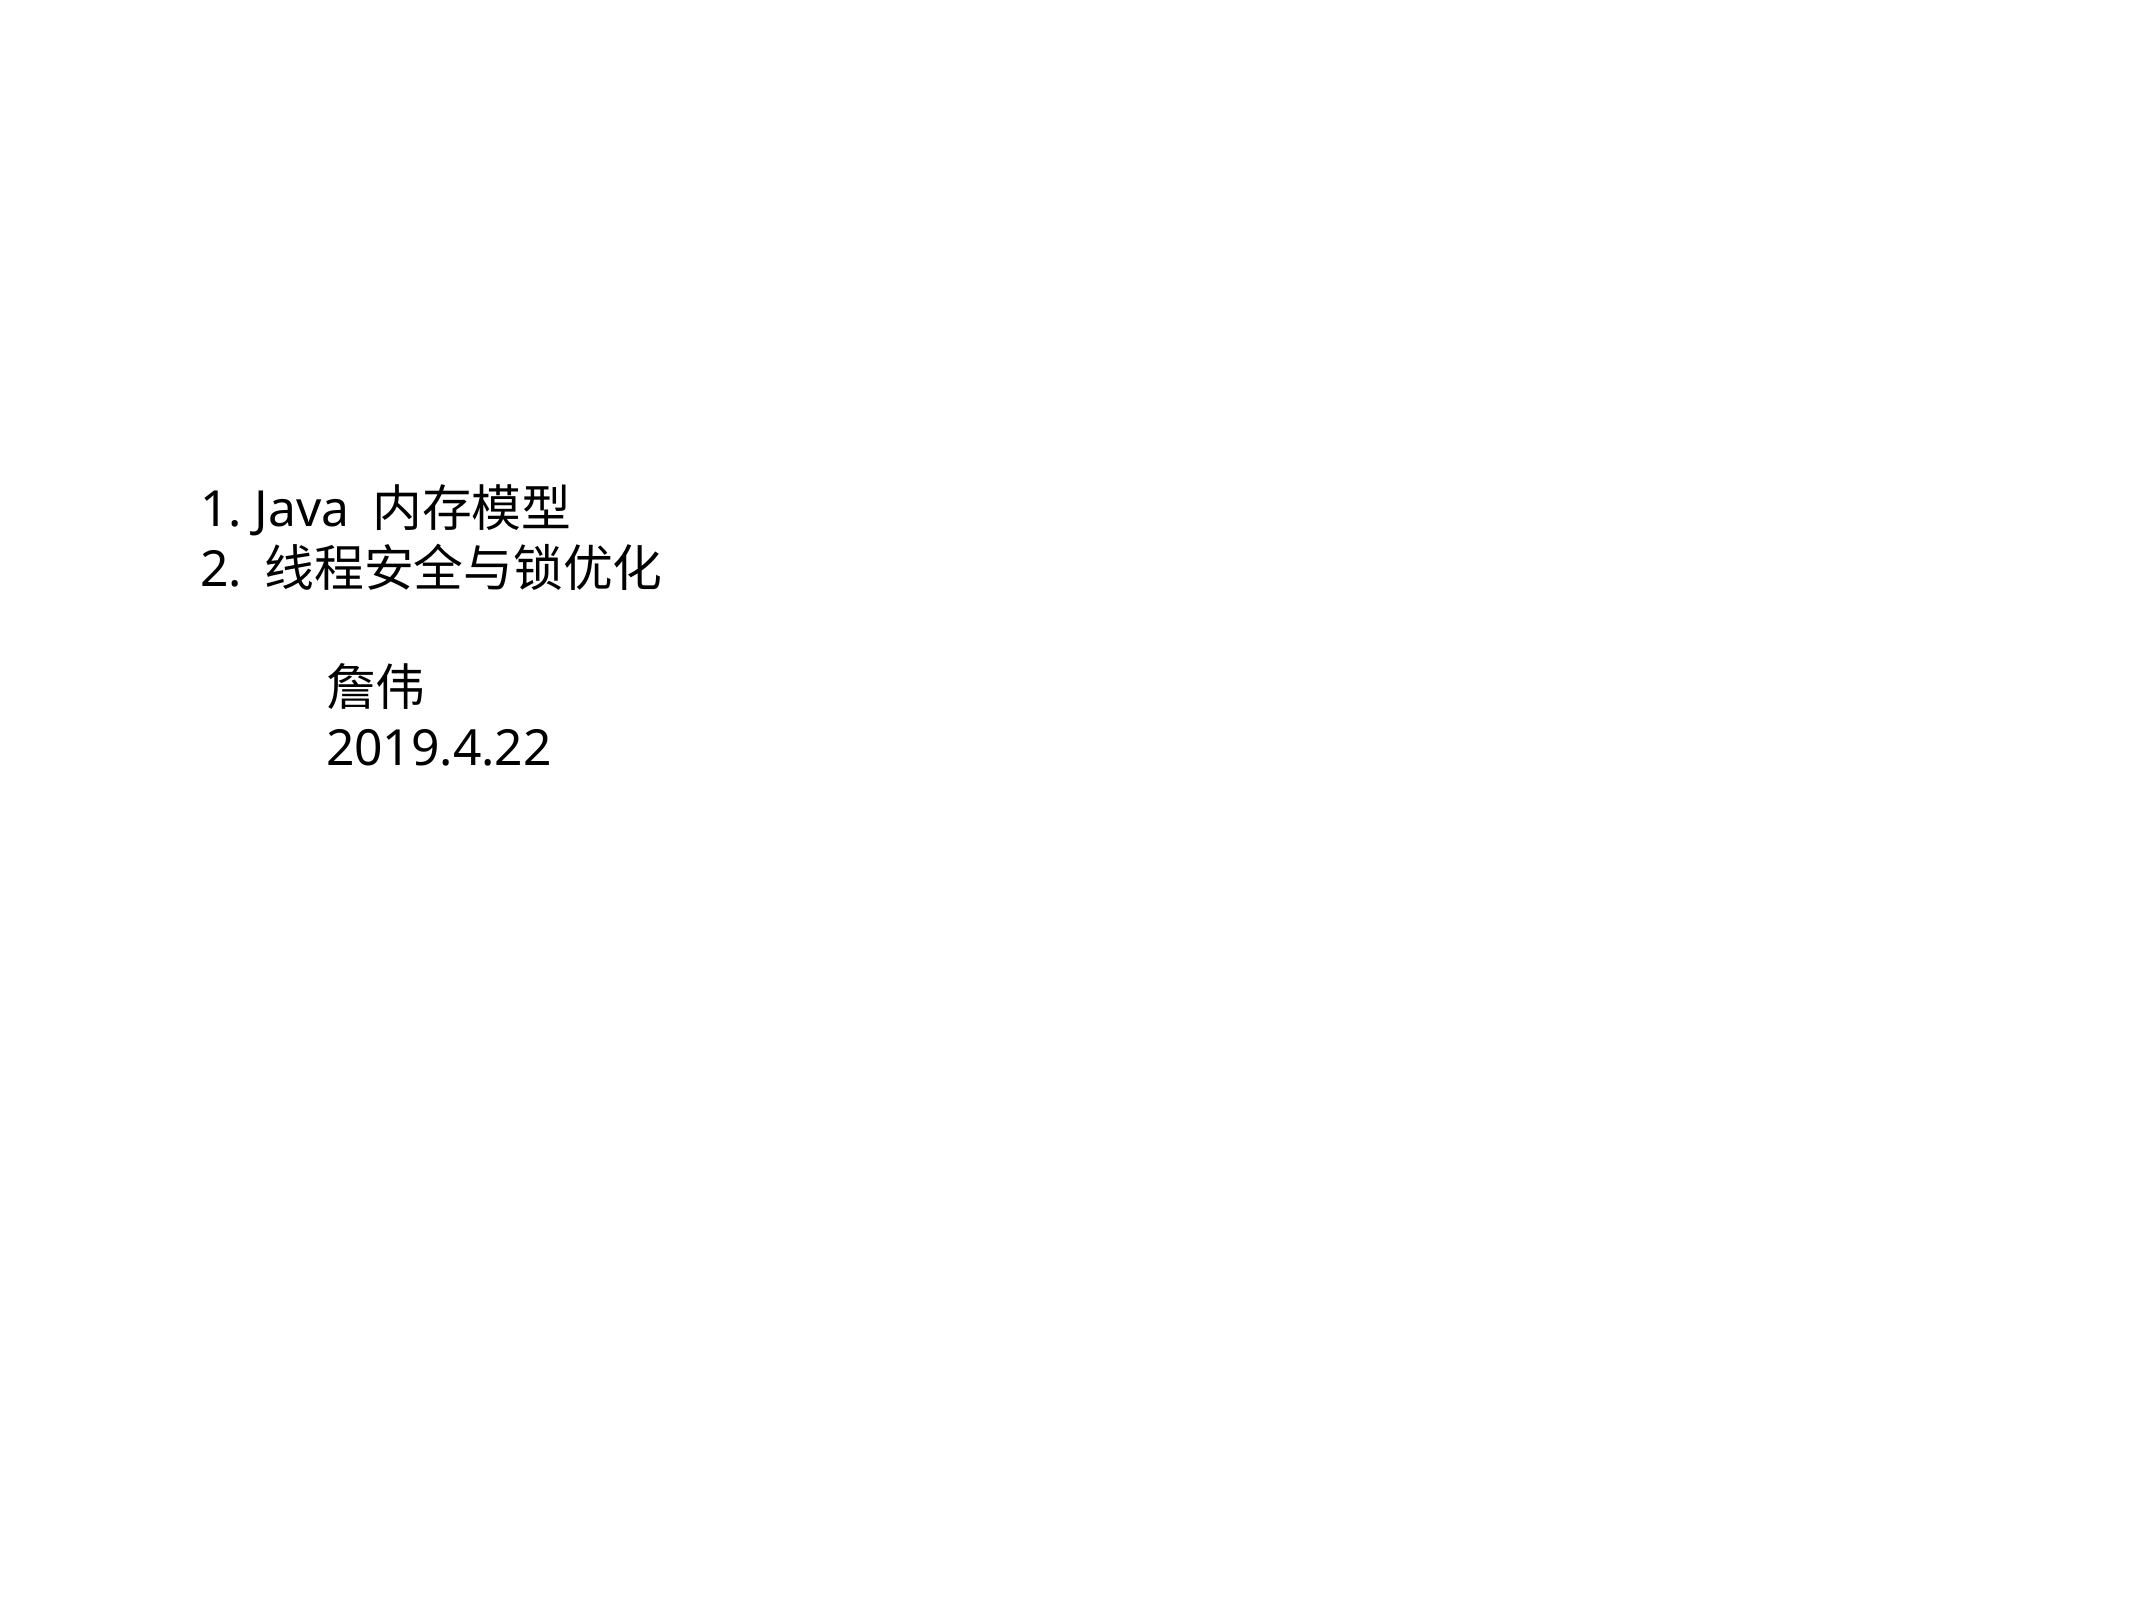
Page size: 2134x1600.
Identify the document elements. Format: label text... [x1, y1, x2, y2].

subtitle 1. Java 内存模型 2. 线程安全与锁优化 詹伟 2019.4.22 [191, 468, 1930, 860]
